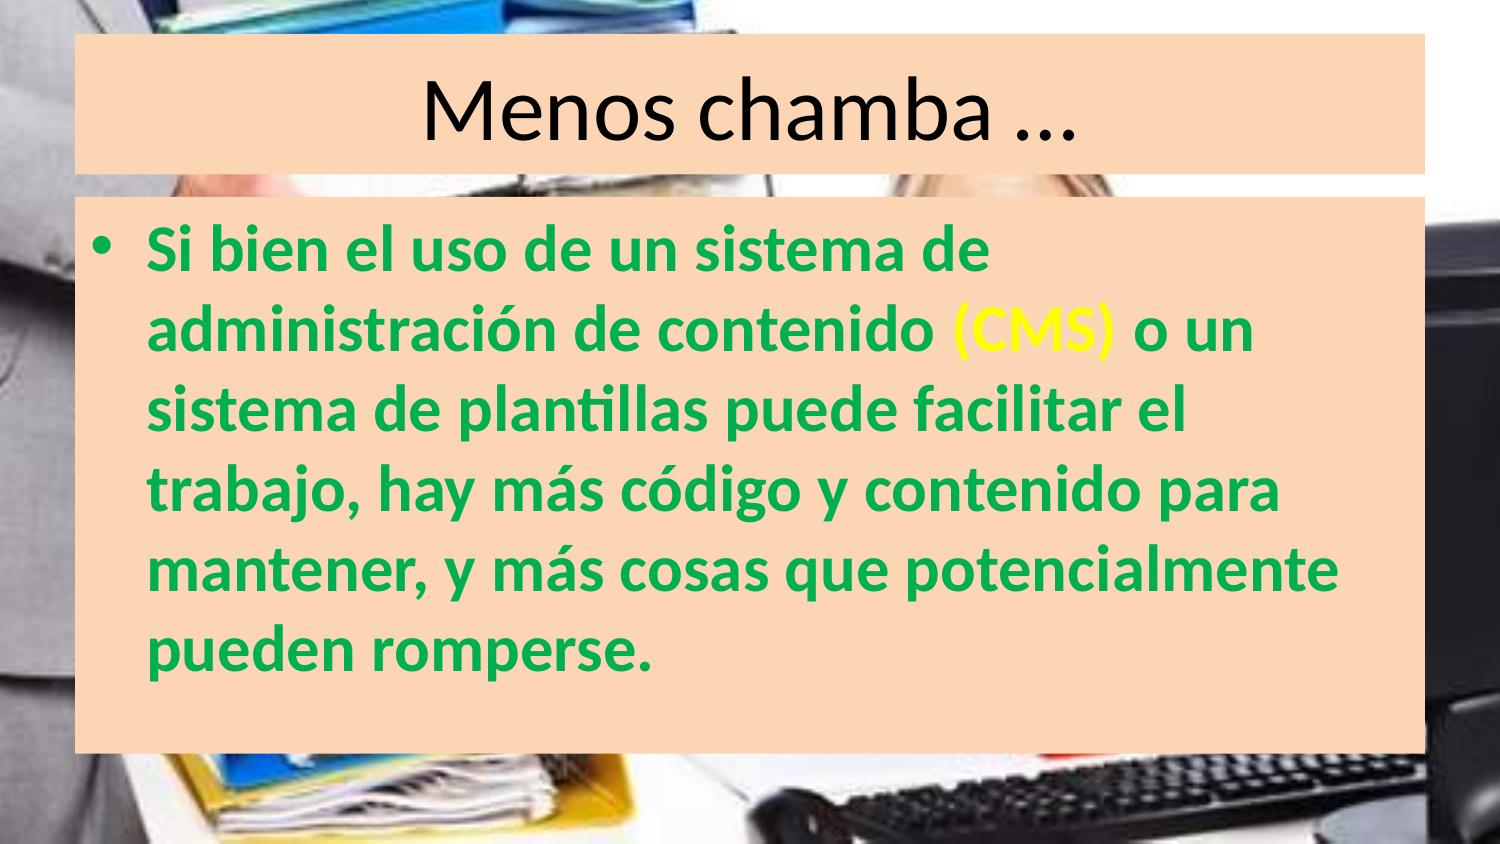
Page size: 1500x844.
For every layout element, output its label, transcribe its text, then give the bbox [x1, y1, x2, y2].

list Si bien el uso de un sistema de administración de contenido (CMS) o un sistema de plantillas puede facilitar el trabajo, hay más código y contenido para mantener, y más cosas que potencialmente pueden romperse. [75, 196, 1425, 754]
title Menos chamba … [75, 33, 1425, 175]
picture [0, 0, 1500, 844]
